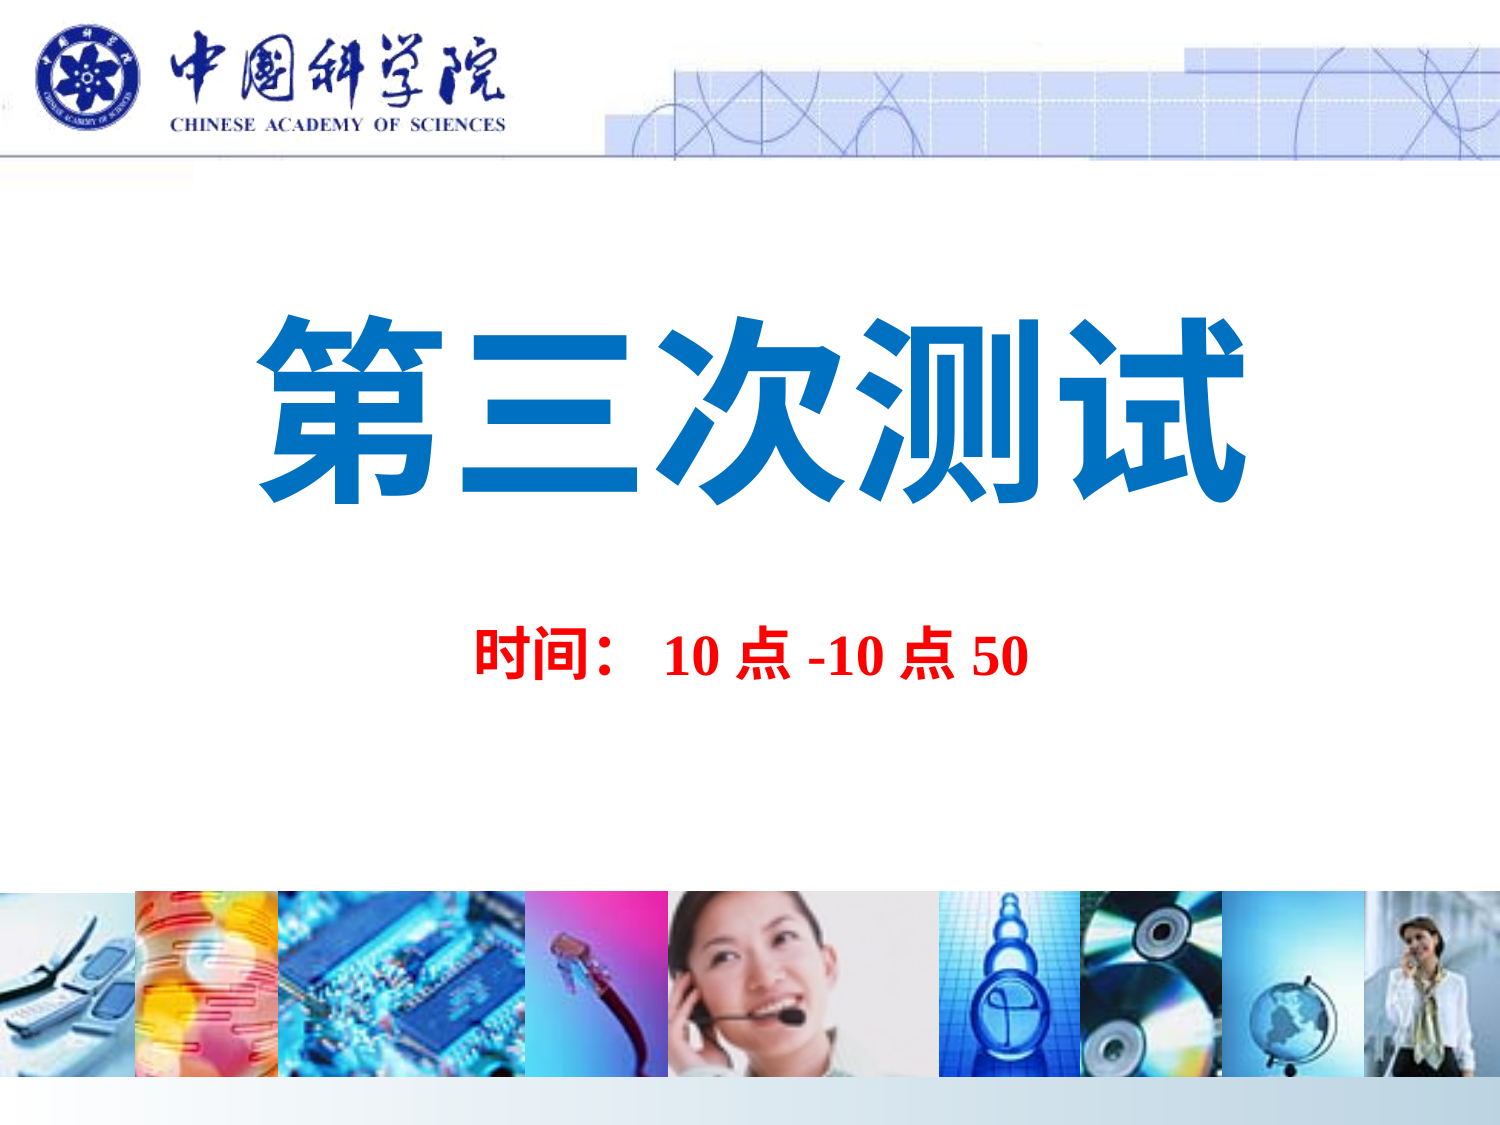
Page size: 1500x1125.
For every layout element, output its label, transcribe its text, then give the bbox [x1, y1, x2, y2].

text_box 第三次测试 [74, 278, 1425, 516]
text_box 时间：10点-10点50 [76, 609, 1427, 835]
picture [0, 0, 1500, 188]
picture [0, 891, 1500, 1078]
